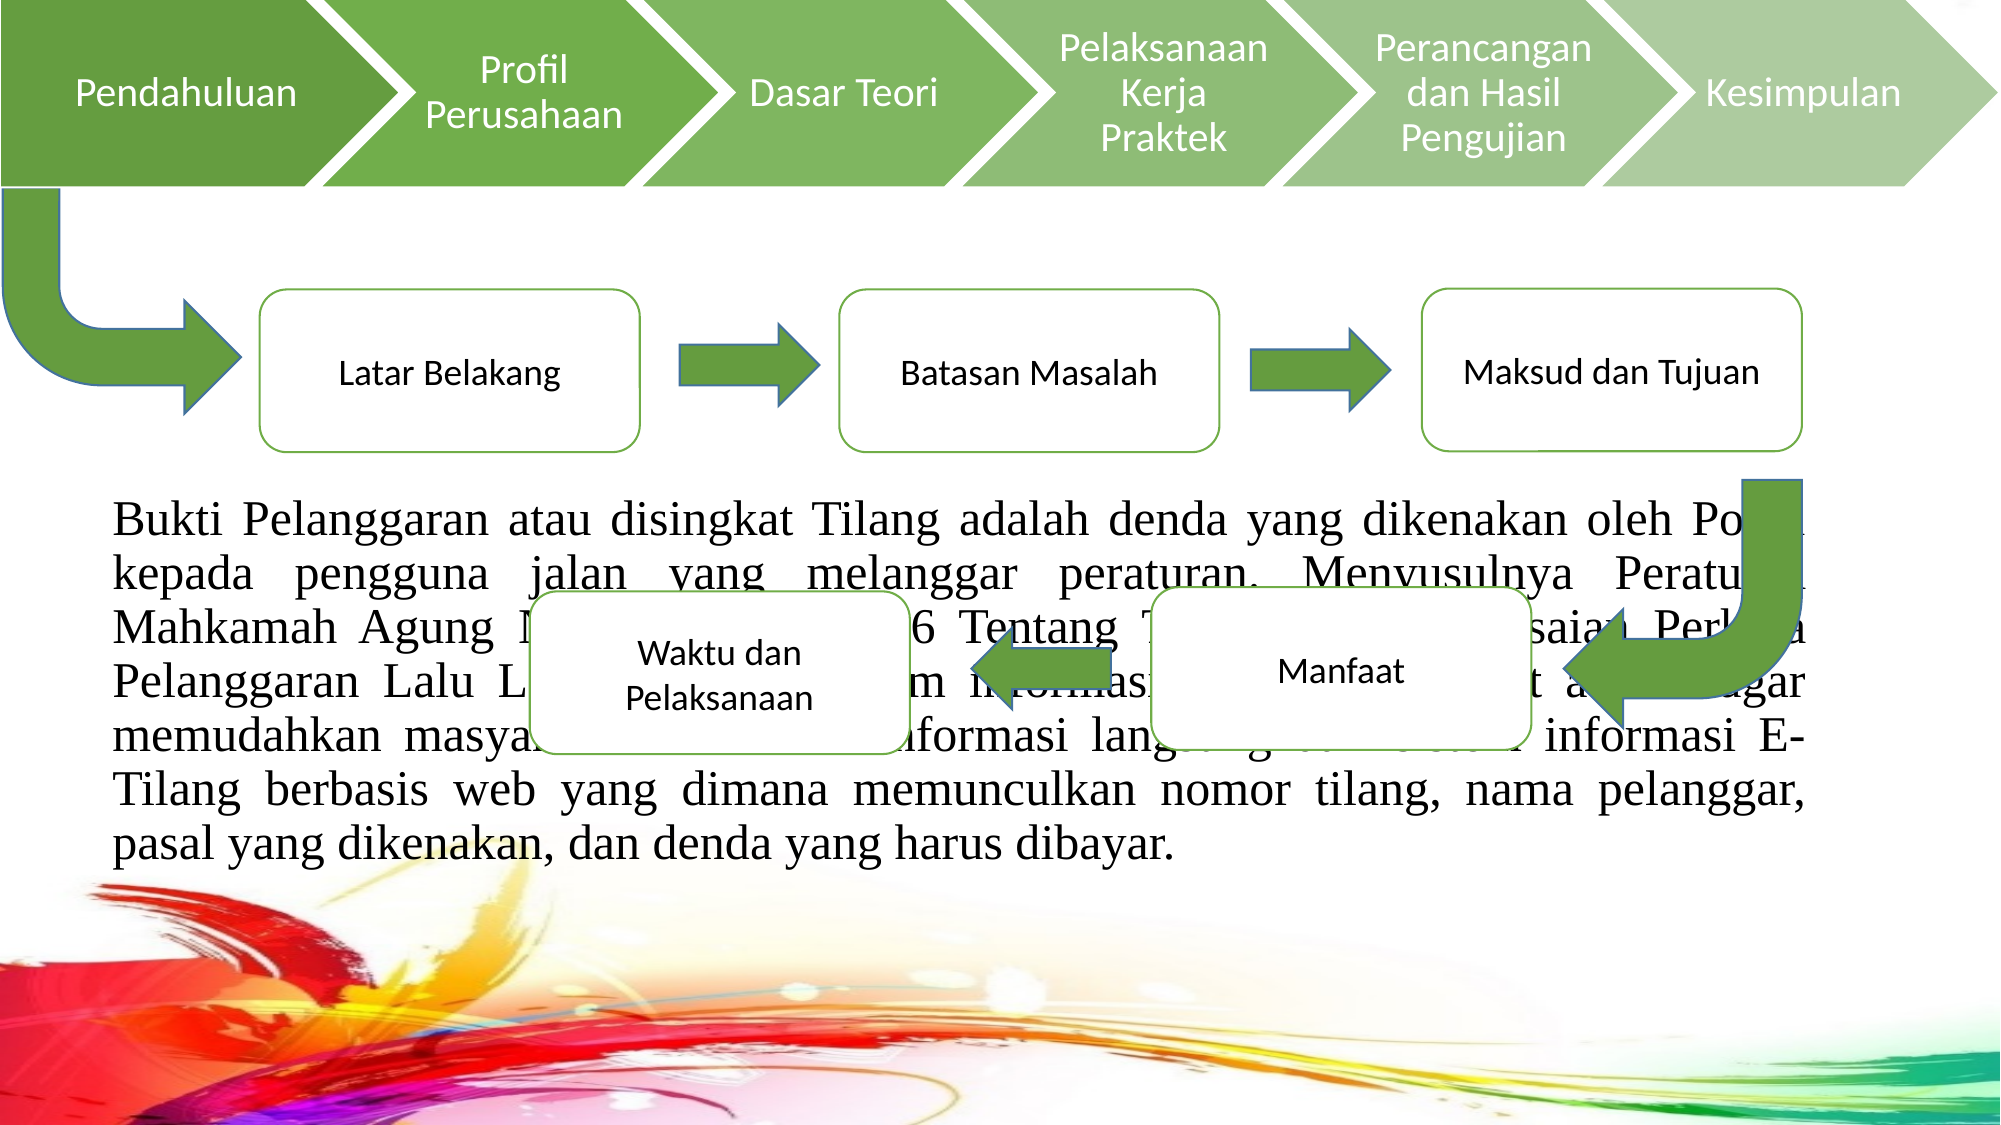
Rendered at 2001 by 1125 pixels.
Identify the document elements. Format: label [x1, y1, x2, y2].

text_box [319, 0, 639, 188]
text_box [959, 0, 1279, 188]
text_box [0, 0, 319, 188]
text_box [639, 0, 959, 188]
text_box [1599, 0, 2000, 188]
list [0, 188, 2000, 1125]
text_box [1279, 0, 1599, 188]
